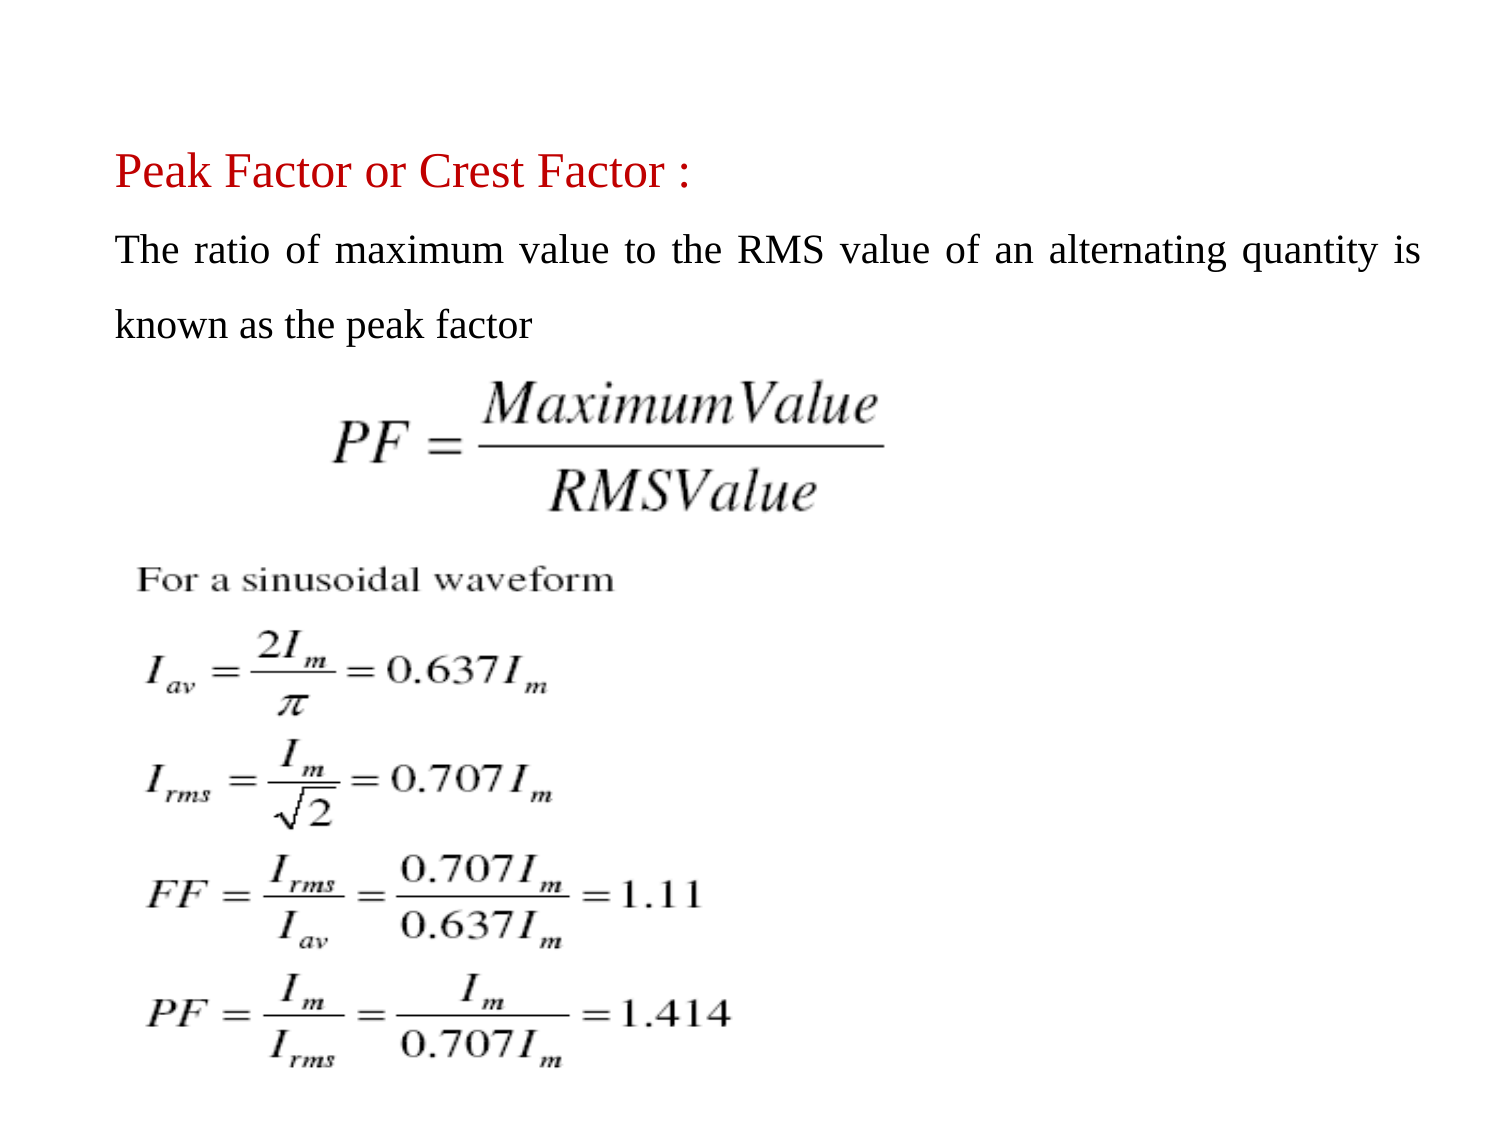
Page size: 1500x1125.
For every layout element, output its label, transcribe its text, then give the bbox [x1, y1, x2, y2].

picture [99, 549, 901, 1100]
picture [324, 349, 901, 538]
text_box Peak Factor or Crest Factor : The ratio of maximum value to the RMS value of an alternating quantity is known as the peak factor [99, 99, 1438, 355]
